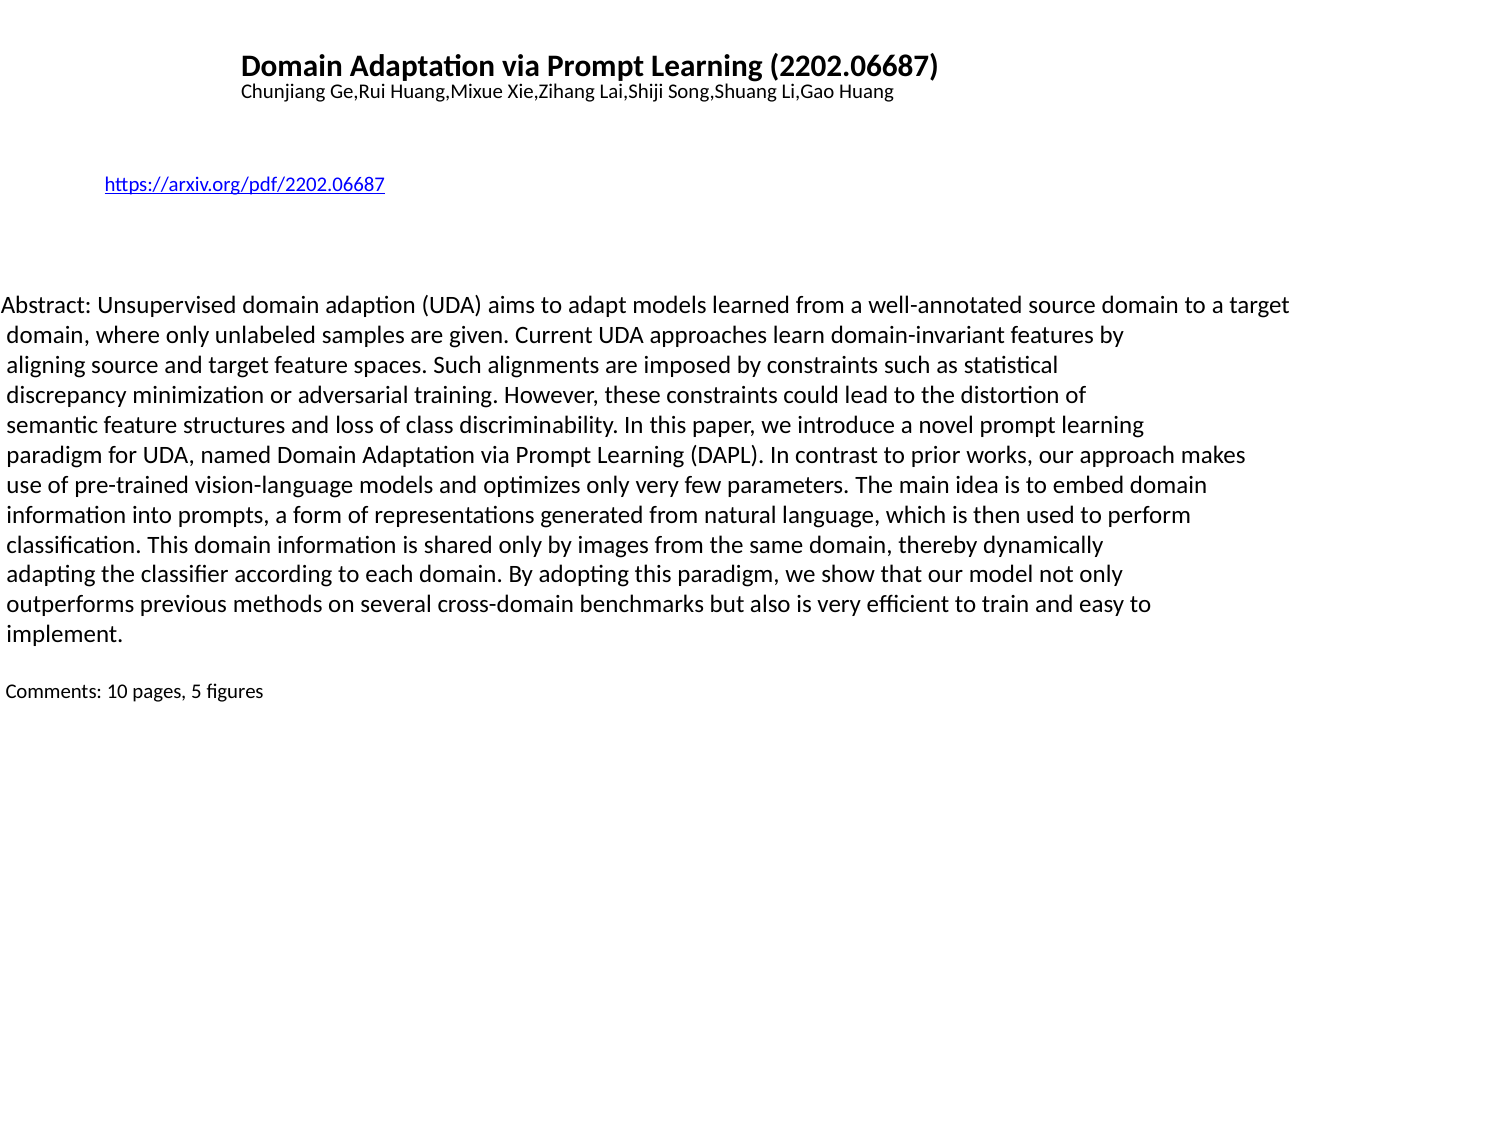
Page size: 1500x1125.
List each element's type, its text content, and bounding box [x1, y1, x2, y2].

text_box Domain Adaptation via Prompt Learning (2202.06687) Chunjiang Ge,Rui Huang,Mixue Xie,Zihang Lai,Shiji Song,Shuang Li,Gao Huang [226, 0, 955, 110]
text_box https://arxiv.org/pdf/2202.06687 [89, 118, 401, 203]
text_box Abstract: Unsupervised domain adaption (UDA) aims to adapt models learned from a well-annotated source domain to a target domain, where only unlabeled samples are given. Current UDA approaches learn domain-invariant features by aligning source and target feature spaces. Such alignments are imposed by constraints such as statistical discrepancy minimization or adversarial training. However, these constraints could lead to the distortion of semantic feature structures and loss of class discriminability. In this paper, we introduce a novel prompt learning paradigm for UDA, named Domain Adaptation via Prompt Learning (DAPL). In contrast to prior works, our approach makes use of pre-trained vision-language models and optimizes only very few parameters. The main idea is to embed domain information into prompts, a form of representations generated from natural language, which is then used to perform classification. This domain information is shared only by images from the same domain, thereby dynamically adapting the classifier according to each domain. By adopting this paradigm, we show that our model not only outperforms previous methods on several cross-domain benchmarks but also is very efficient to train and easy to implement. Comments: 10 pages, 5 figures [0, 236, 1314, 711]
